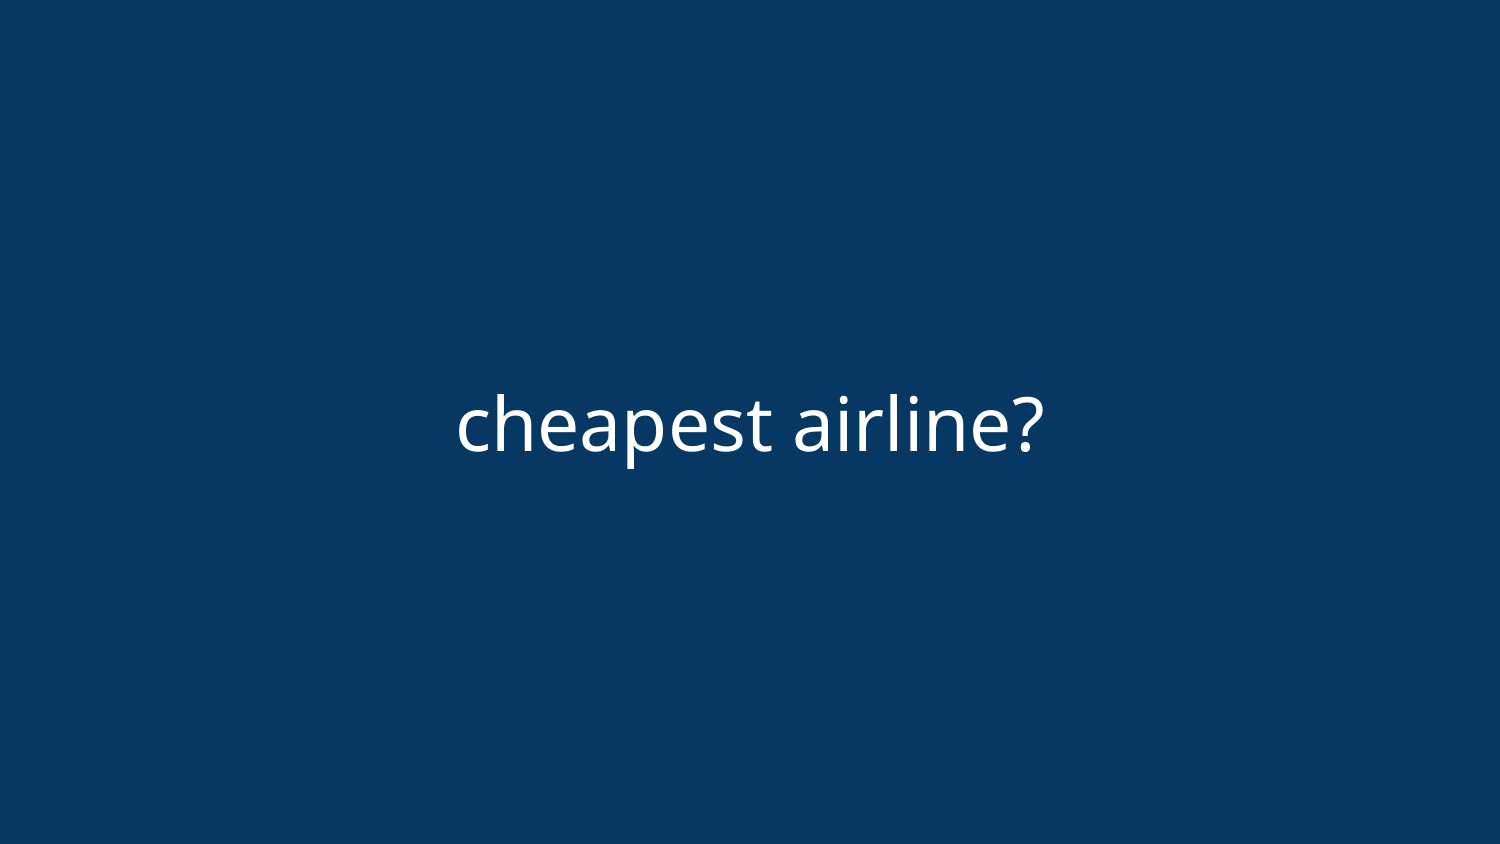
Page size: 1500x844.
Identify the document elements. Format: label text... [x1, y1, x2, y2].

title cheapest airline? [51, 352, 1449, 491]
